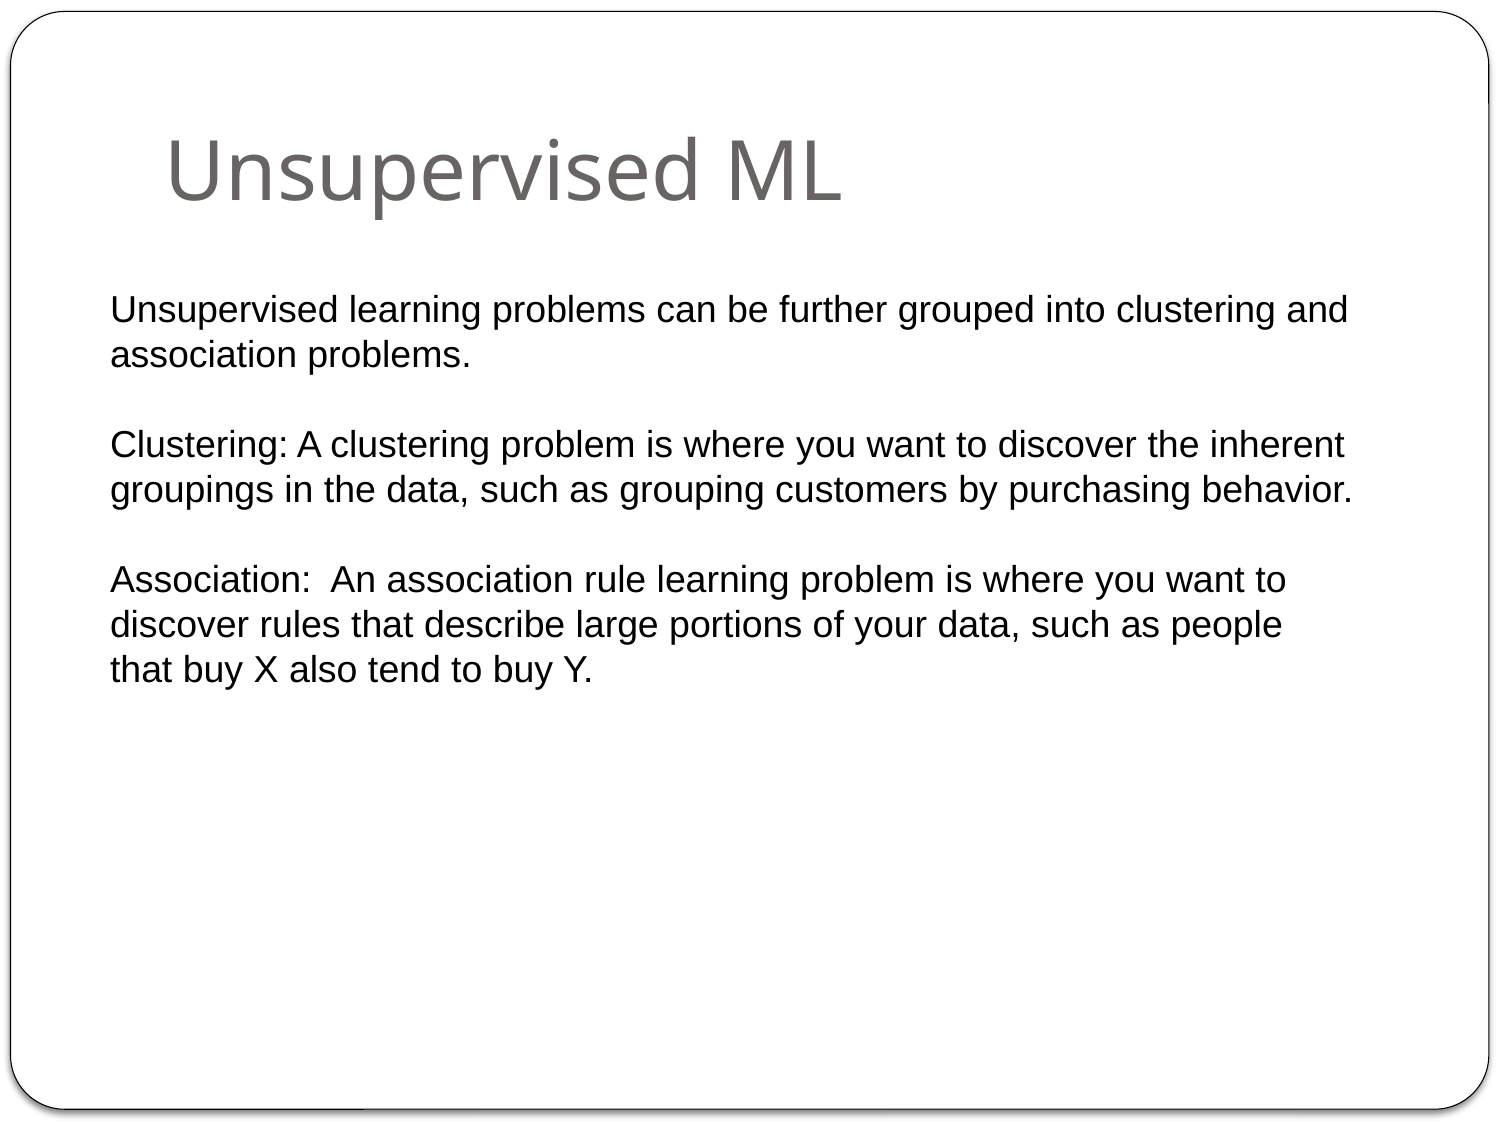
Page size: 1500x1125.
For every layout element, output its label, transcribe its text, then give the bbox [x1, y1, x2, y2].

text_box Unsupervised learning problems can be further grouped into clustering and association problems. Clustering: A clustering problem is where you want to discover the inherent groupings in the data, such as grouping customers by purchasing behavior. Association: An association rule learning problem is where you want to discover rules that describe large portions of your data, such as people that buy X also tend to buy Y. [95, 232, 1370, 983]
text_box Unsupervised ML [149, 45, 1425, 233]
